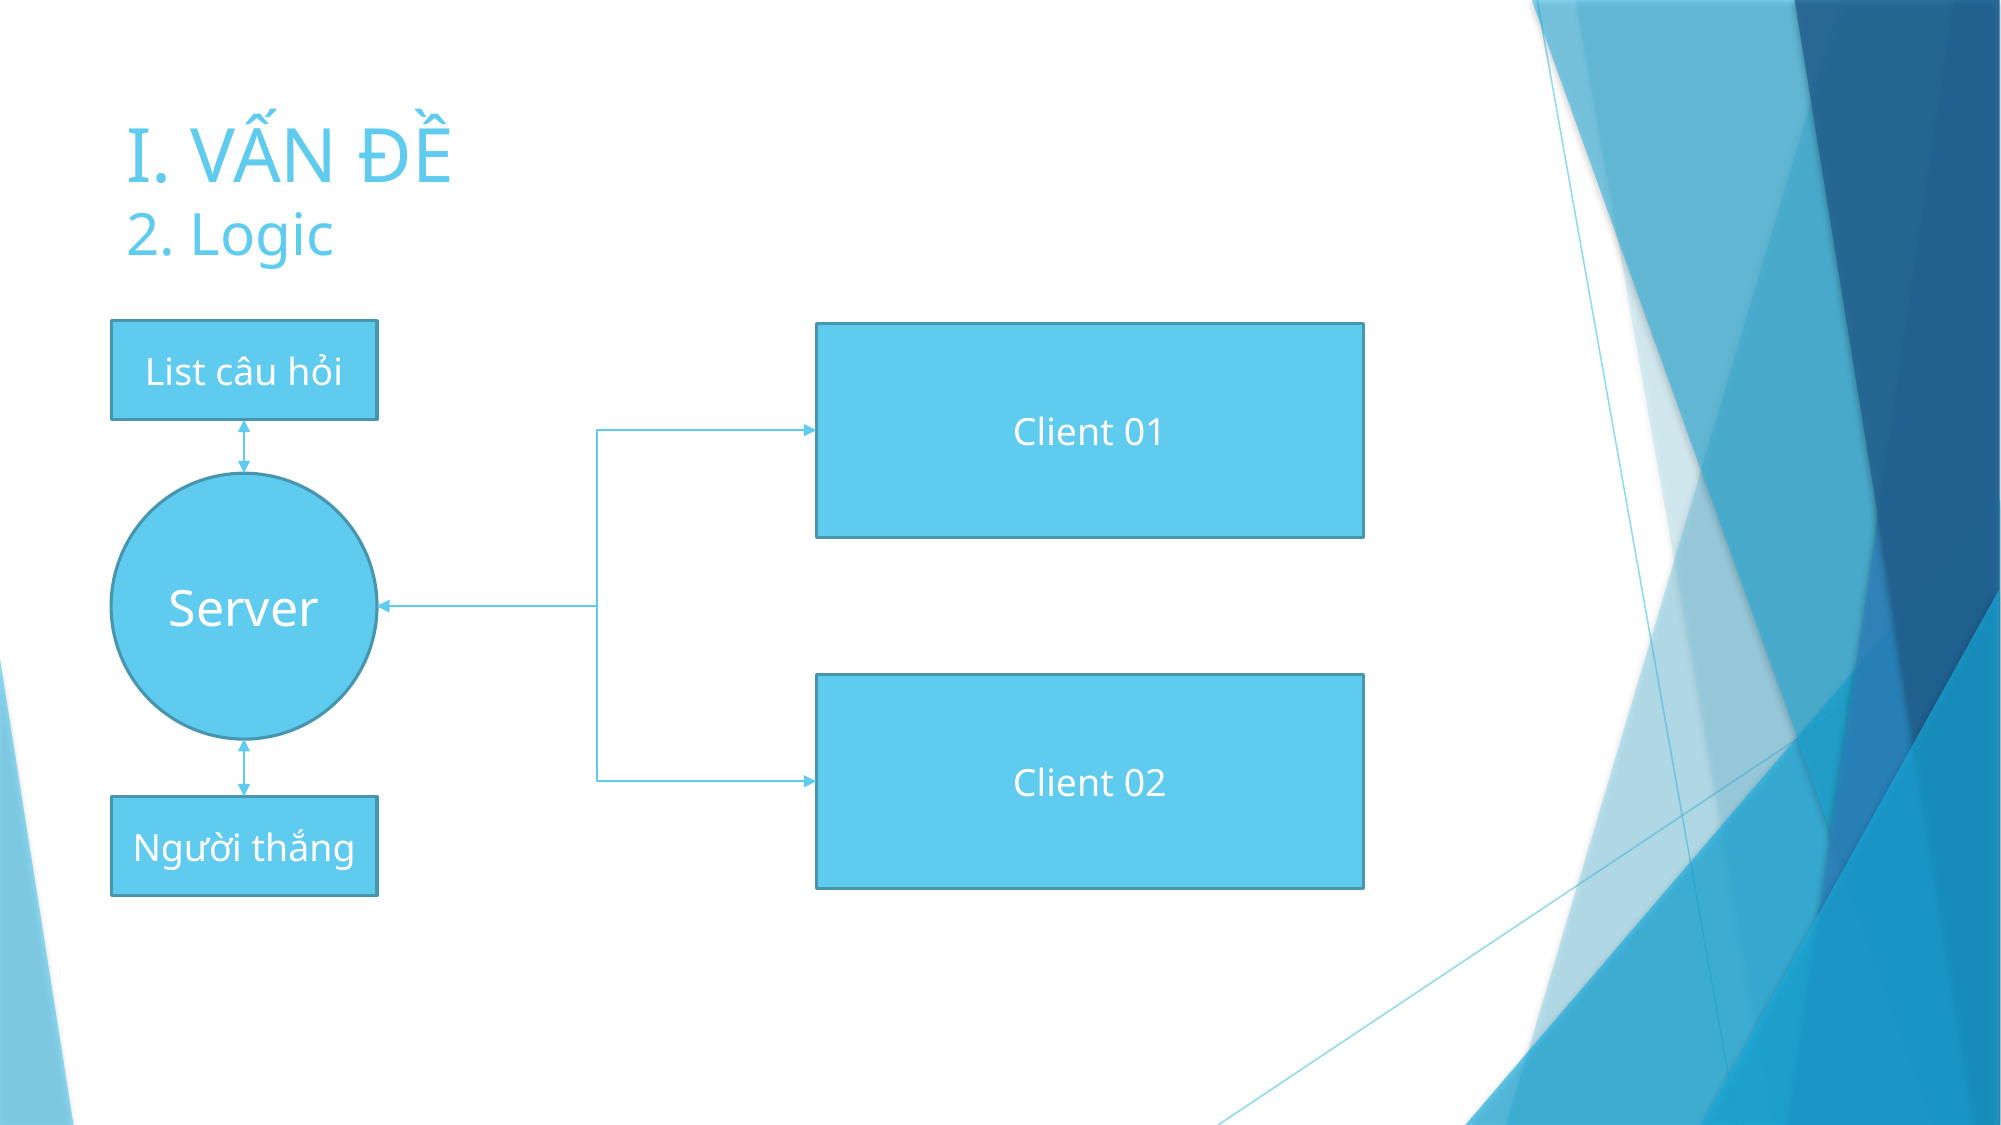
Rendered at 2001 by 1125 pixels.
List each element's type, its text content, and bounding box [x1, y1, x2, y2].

text_box Người thắng [110, 795, 379, 897]
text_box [376, 605, 817, 782]
text_box Client 01 [815, 322, 1365, 539]
title I. VẤN ĐỀ 2. Logic [111, 99, 1522, 317]
text_box Client 02 [815, 673, 1365, 890]
text_box List câu hỏi [110, 319, 379, 421]
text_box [376, 429, 817, 605]
text_box Server [109, 471, 371, 741]
